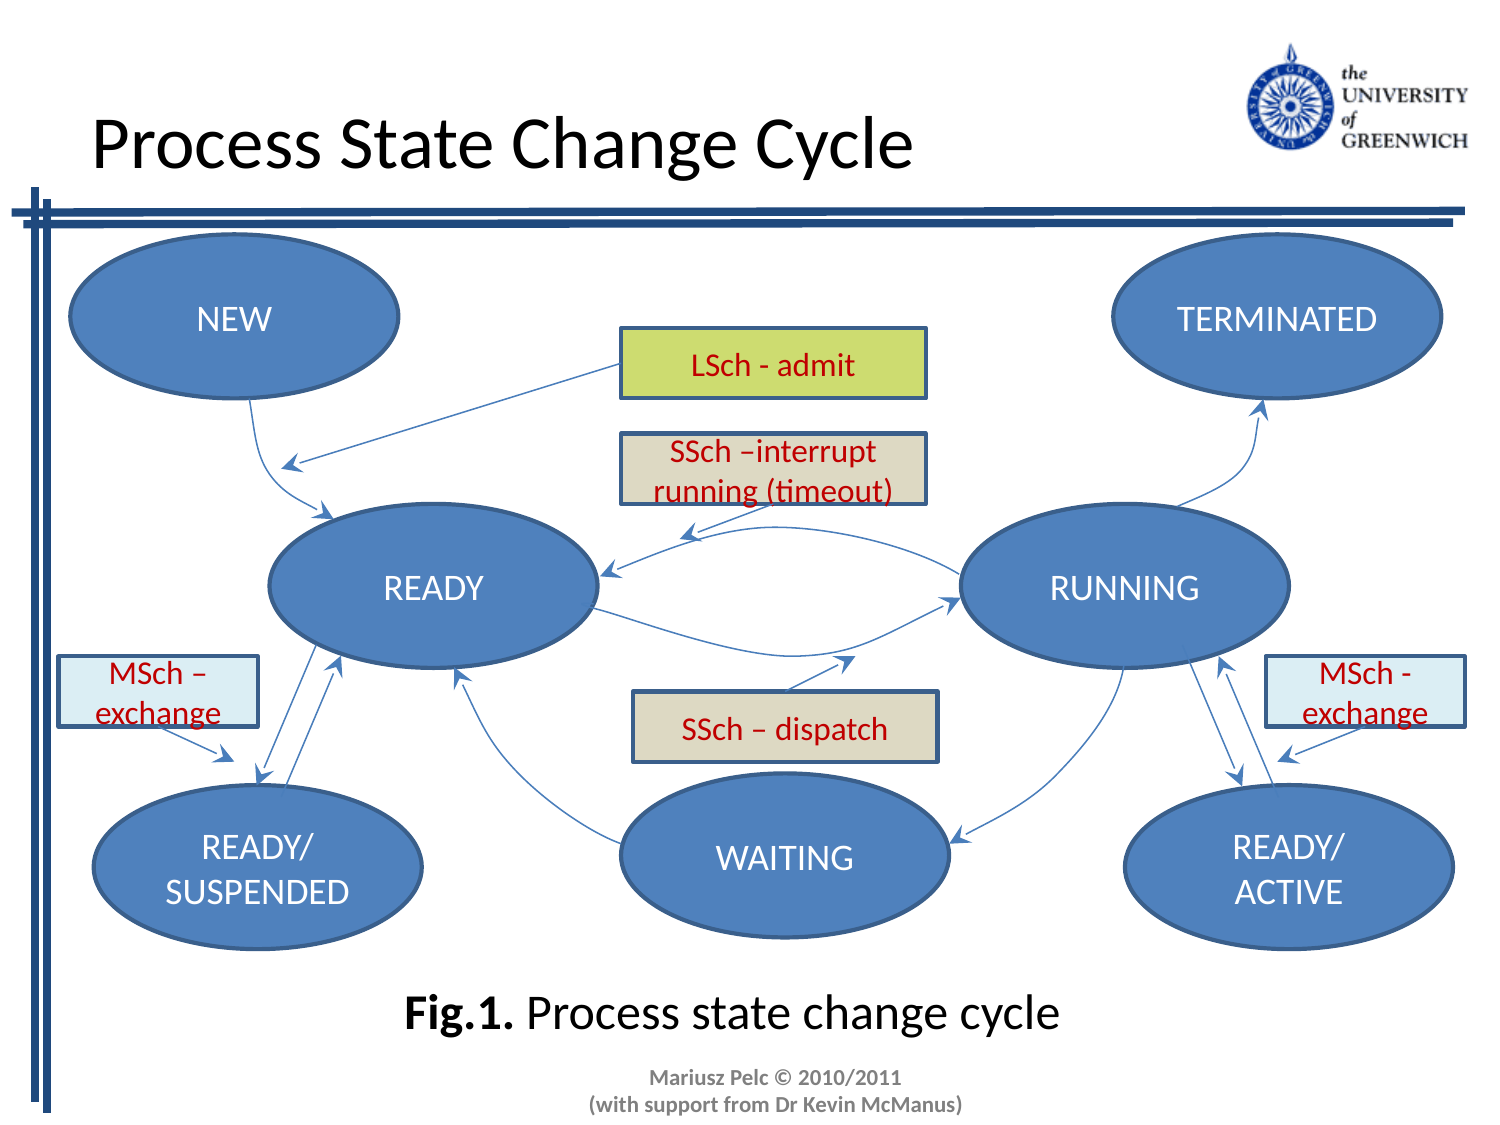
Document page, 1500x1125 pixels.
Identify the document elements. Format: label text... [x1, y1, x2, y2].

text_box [58, 234, 1466, 950]
text_box Mariusz Pelc © 2010/2011 (with support from Dr Kevin McManus) [573, 1054, 979, 1125]
title Process State Change Cycle [76, 45, 1226, 208]
picture [1241, 34, 1477, 159]
text_box Fig.1. Process state change cycle [389, 972, 1076, 1048]
